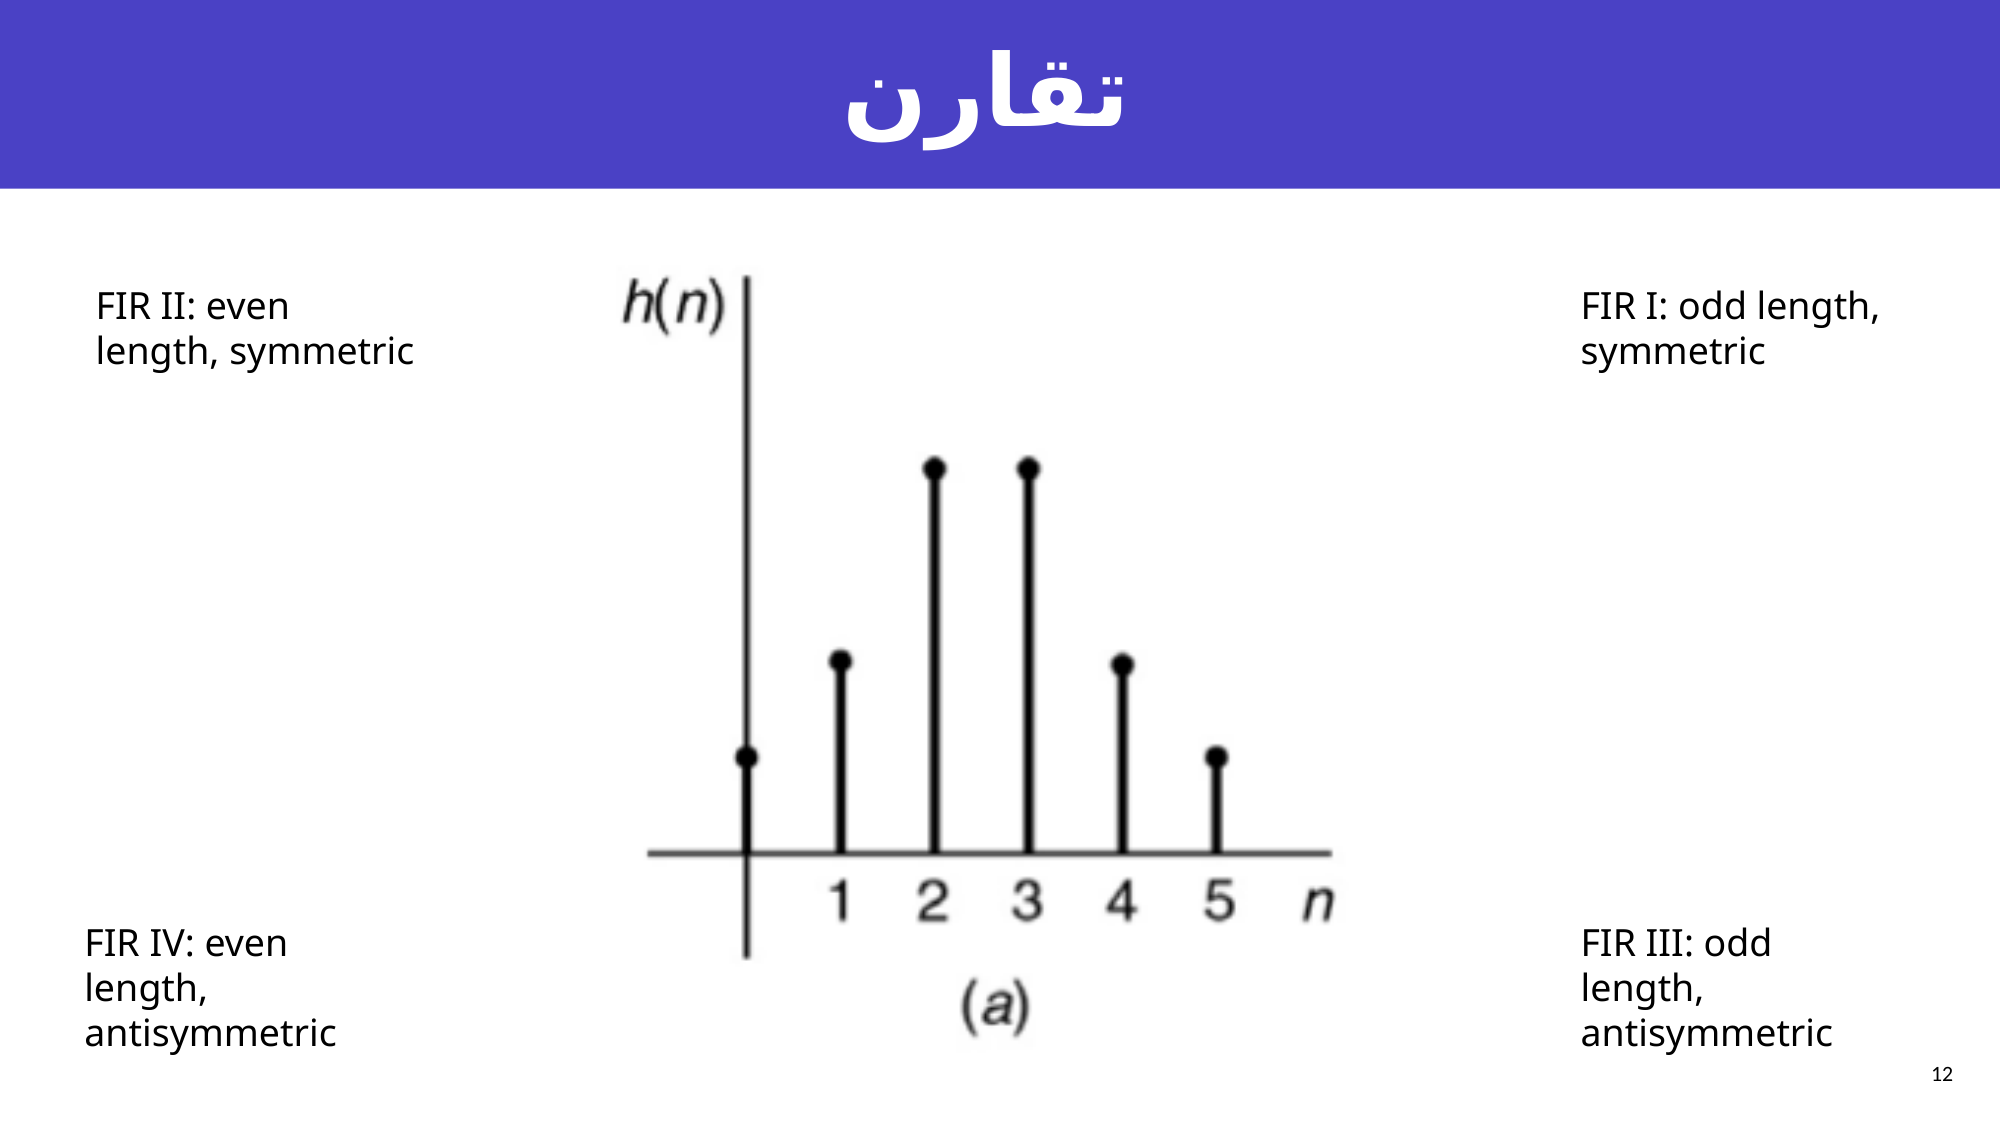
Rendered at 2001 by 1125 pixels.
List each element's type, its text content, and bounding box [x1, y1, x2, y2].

text_box FIR III: odd length, antisymmetric [1565, 911, 1919, 1062]
slide_number 12 [1864, 1042, 1968, 1103]
text_box FIR I: odd length, symmetric [1565, 274, 1919, 380]
text_box FIR II: even length, symmetric [80, 274, 434, 380]
title تقارن [164, 31, 1809, 157]
picture [551, 241, 1422, 1073]
text_box FIR IV: even length, antisymmetric [69, 911, 434, 1062]
